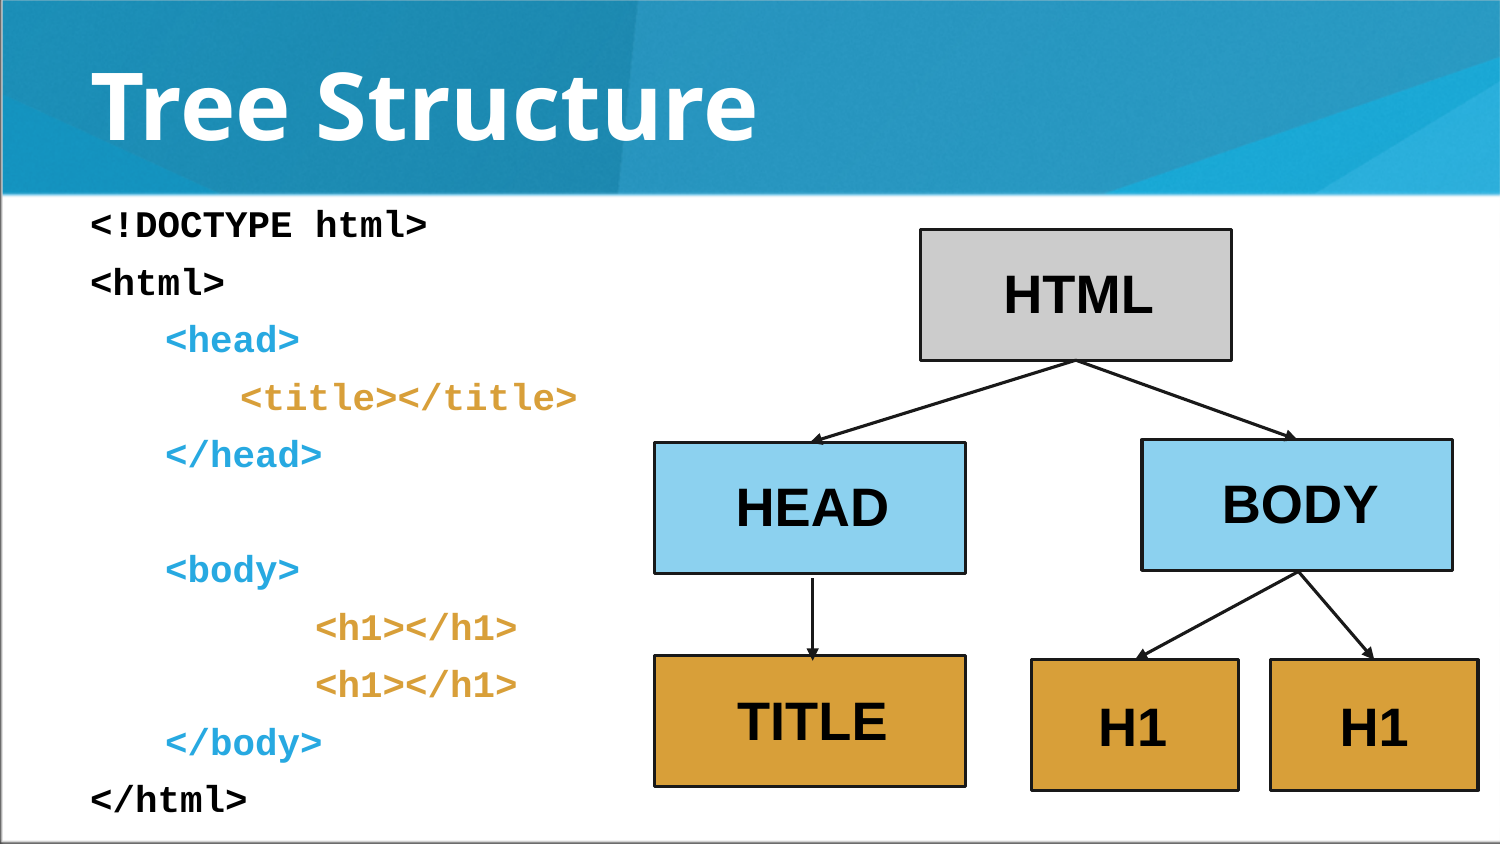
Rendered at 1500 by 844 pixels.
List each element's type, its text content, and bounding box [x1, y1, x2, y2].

text_box HEAD [676, 452, 950, 558]
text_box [1297, 570, 1375, 661]
list <!DOCTYPE html> <html> <head> <title></title> </head> <body> <h1></h1> <h1></h1> </body> </html> [75, 185, 704, 800]
text_box H1 [1051, 672, 1215, 778]
text_box HTML [942, 239, 1216, 345]
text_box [1075, 359, 1298, 440]
text_box [1141, 439, 1453, 571]
text_box [654, 655, 966, 787]
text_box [809, 359, 1074, 443]
title Tree Structure [75, 33, 1425, 175]
text_box [654, 442, 966, 574]
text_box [1134, 570, 1295, 661]
text_box [920, 229, 1232, 358]
text_box H1 [1293, 672, 1456, 778]
picture [0, 0, 1500, 844]
text_box BODY [1163, 449, 1437, 555]
text_box [1270, 659, 1478, 791]
text_box [1031, 659, 1239, 791]
text_box TITLE [676, 665, 950, 771]
